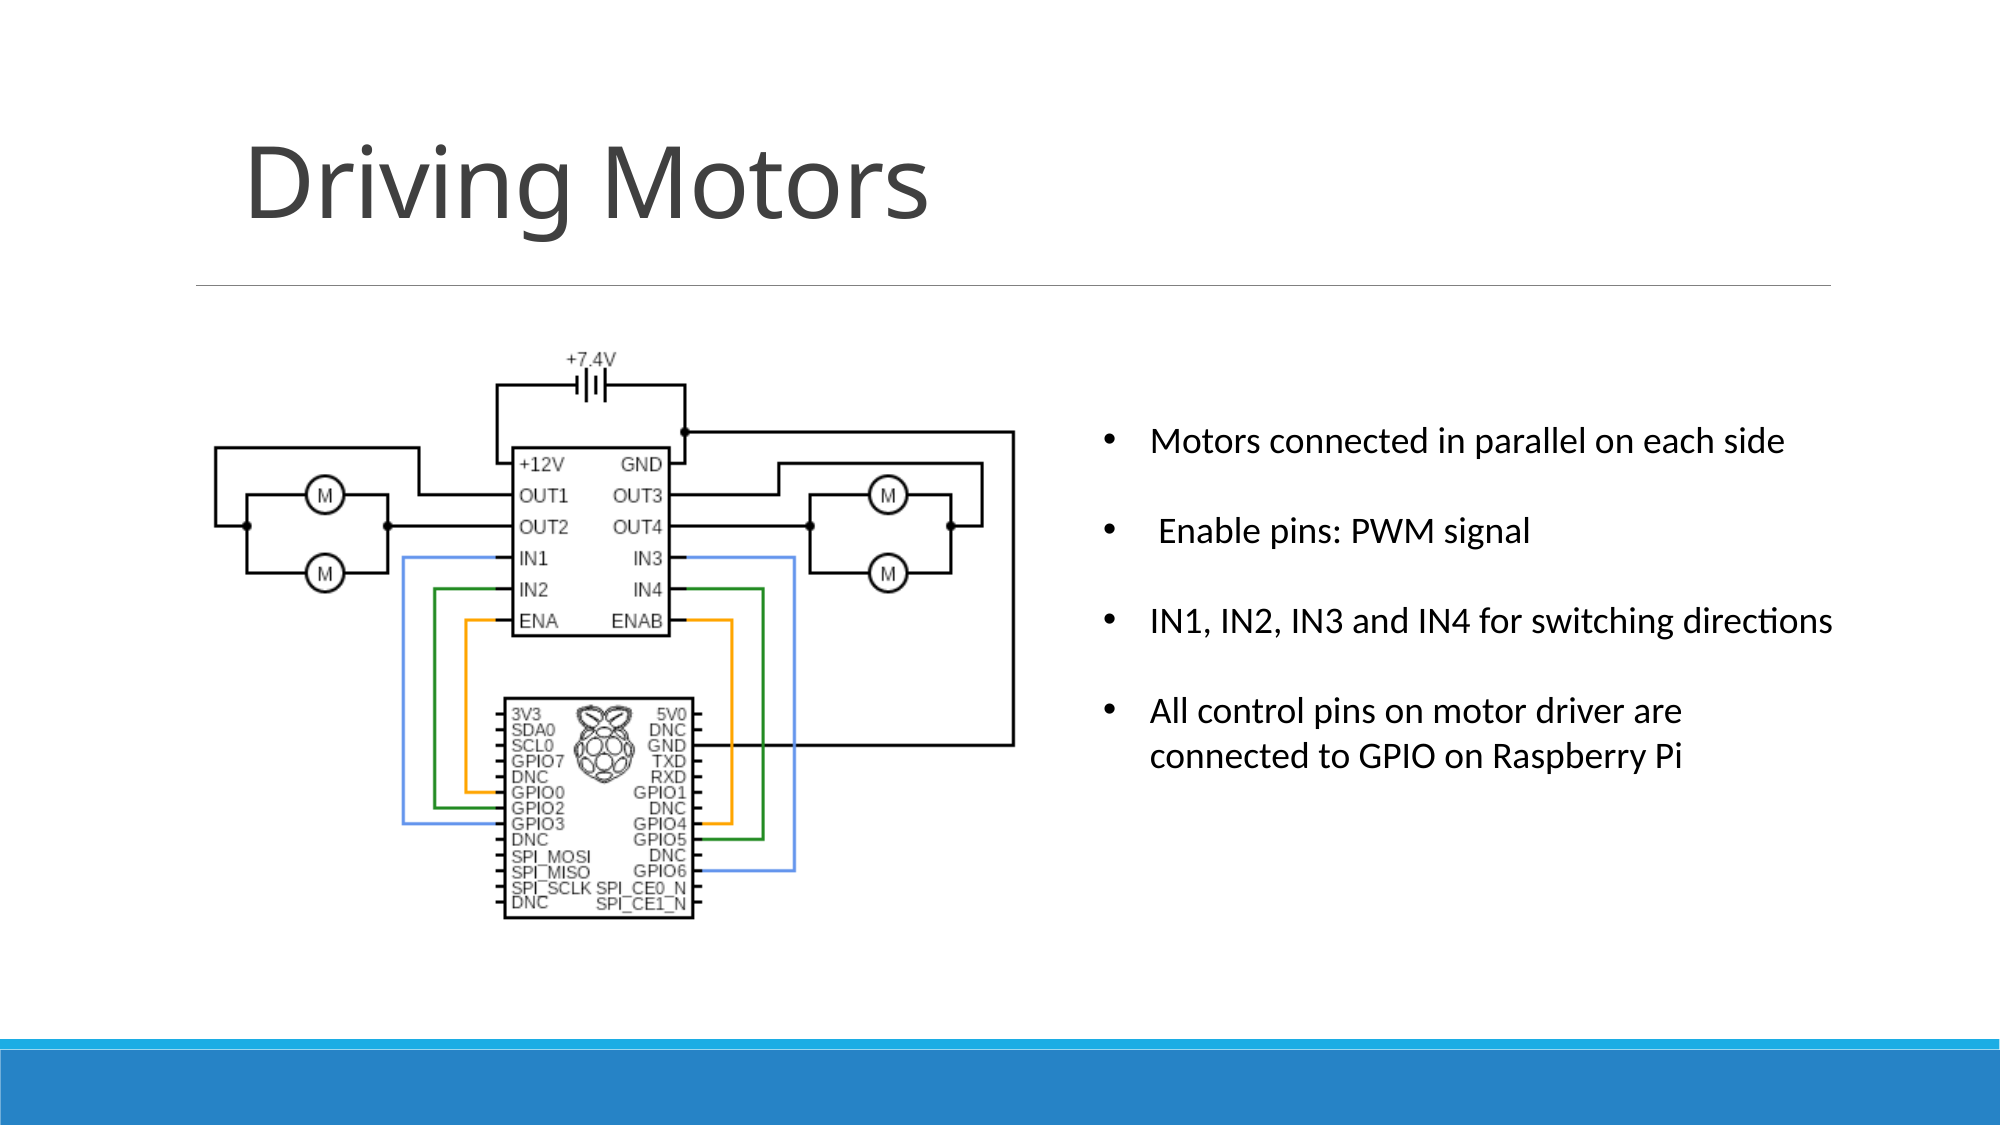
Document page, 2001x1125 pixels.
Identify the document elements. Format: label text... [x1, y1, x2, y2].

picture [168, 307, 1045, 965]
title Driving Motors [227, 80, 1750, 247]
text_box Motors connected in parallel on each side Enable pins: PWM signal IN1, IN2, IN3 and IN4 for switching directions All control pins on motor driver are connected to GPIO on Raspberry Pi [1088, 408, 1866, 919]
